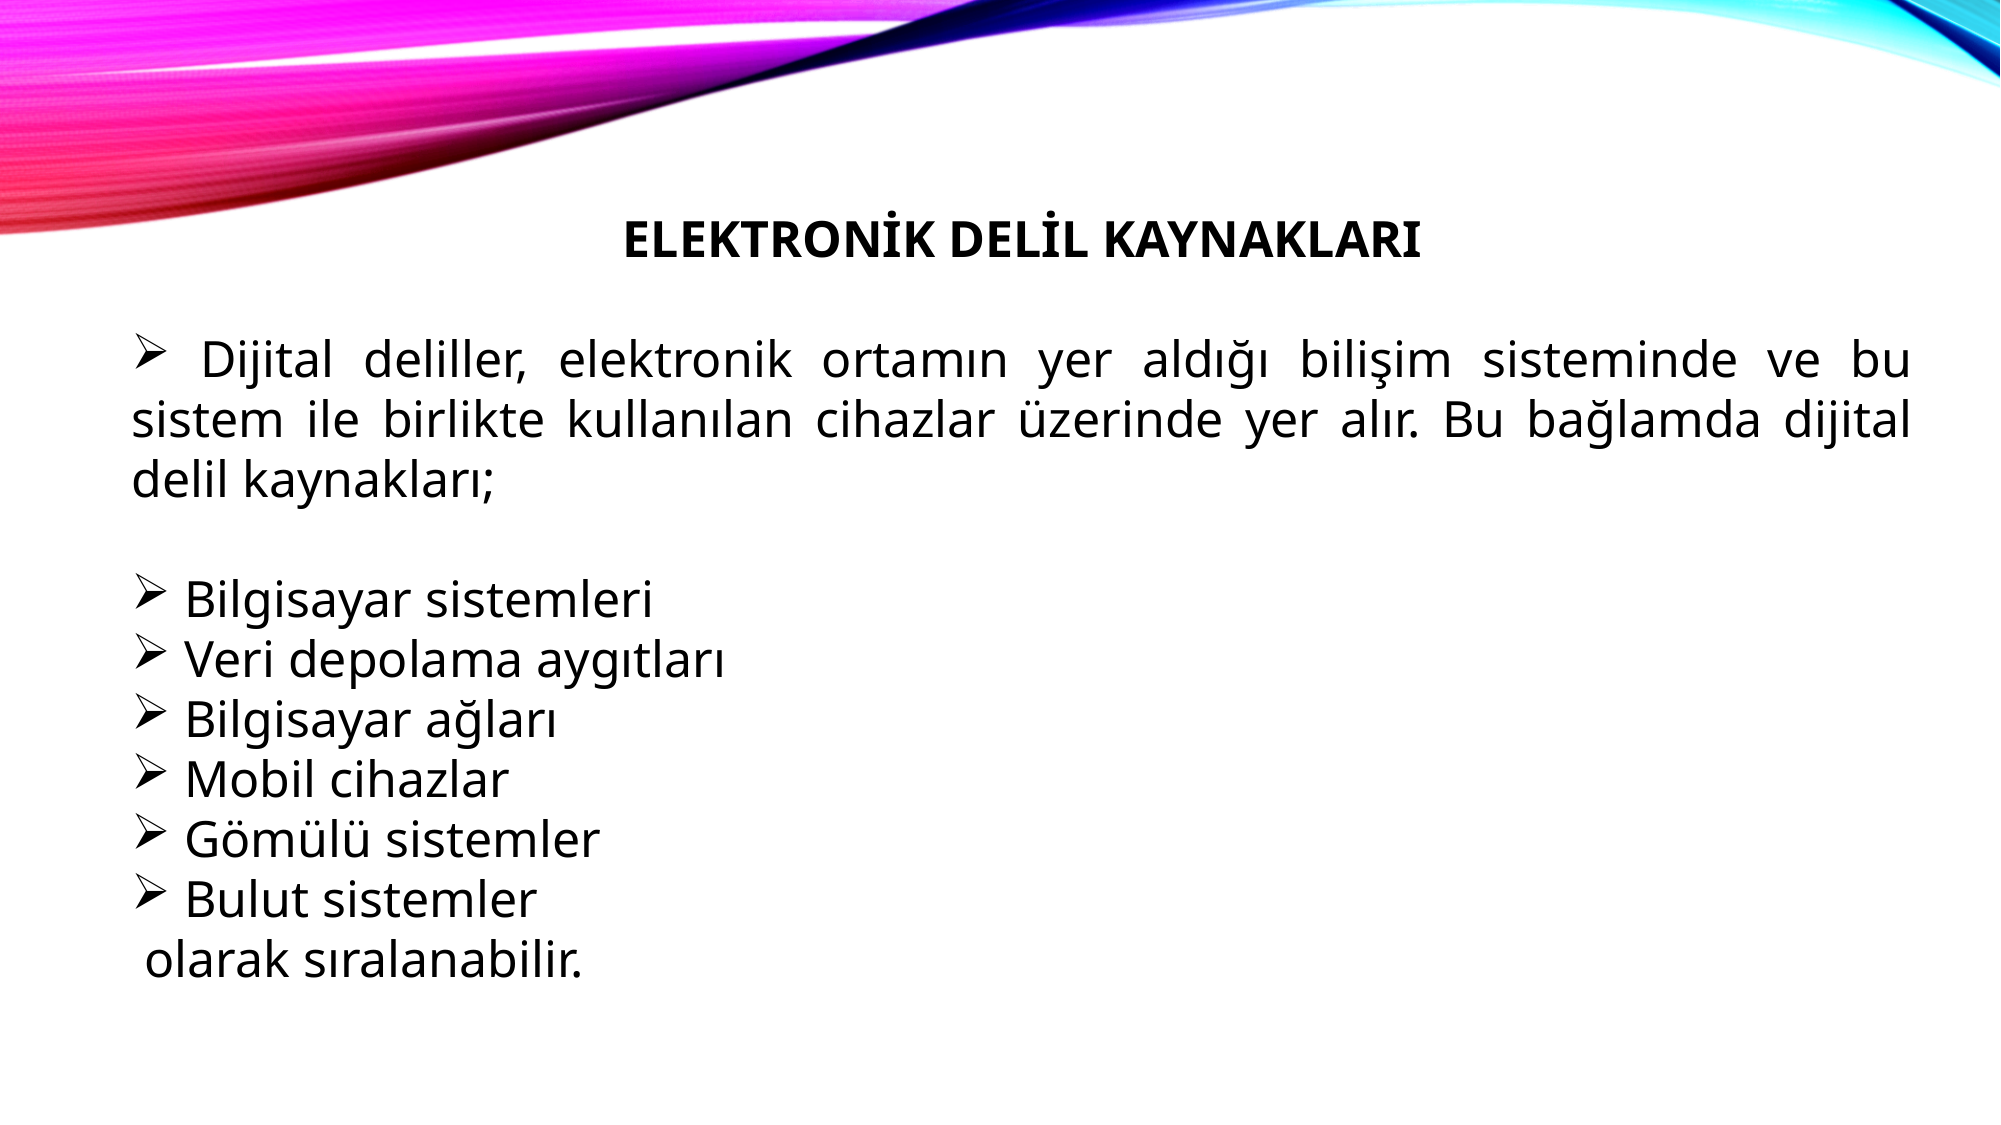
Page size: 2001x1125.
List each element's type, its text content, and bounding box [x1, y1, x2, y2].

text_box ELEKTRONİK DELİL KAYNAKLARI Dijital deliller, elektronik ortamın yer aldığı bilişim sisteminde ve bu sistem ile birlikte kullanılan cihazlar üzerinde yer alır. Bu bağlamda dijital delil kaynakları; Bilgisayar sistemleri Veri depolama aygıtları Bilgisayar ağları Mobil cihazlar Gömülü sistemler Bulut sistemler olarak sıralanabilir. [116, 140, 1929, 1056]
picture [1910, 0, 2000, 45]
picture [1890, 0, 2000, 75]
picture [0, 0, 2000, 237]
